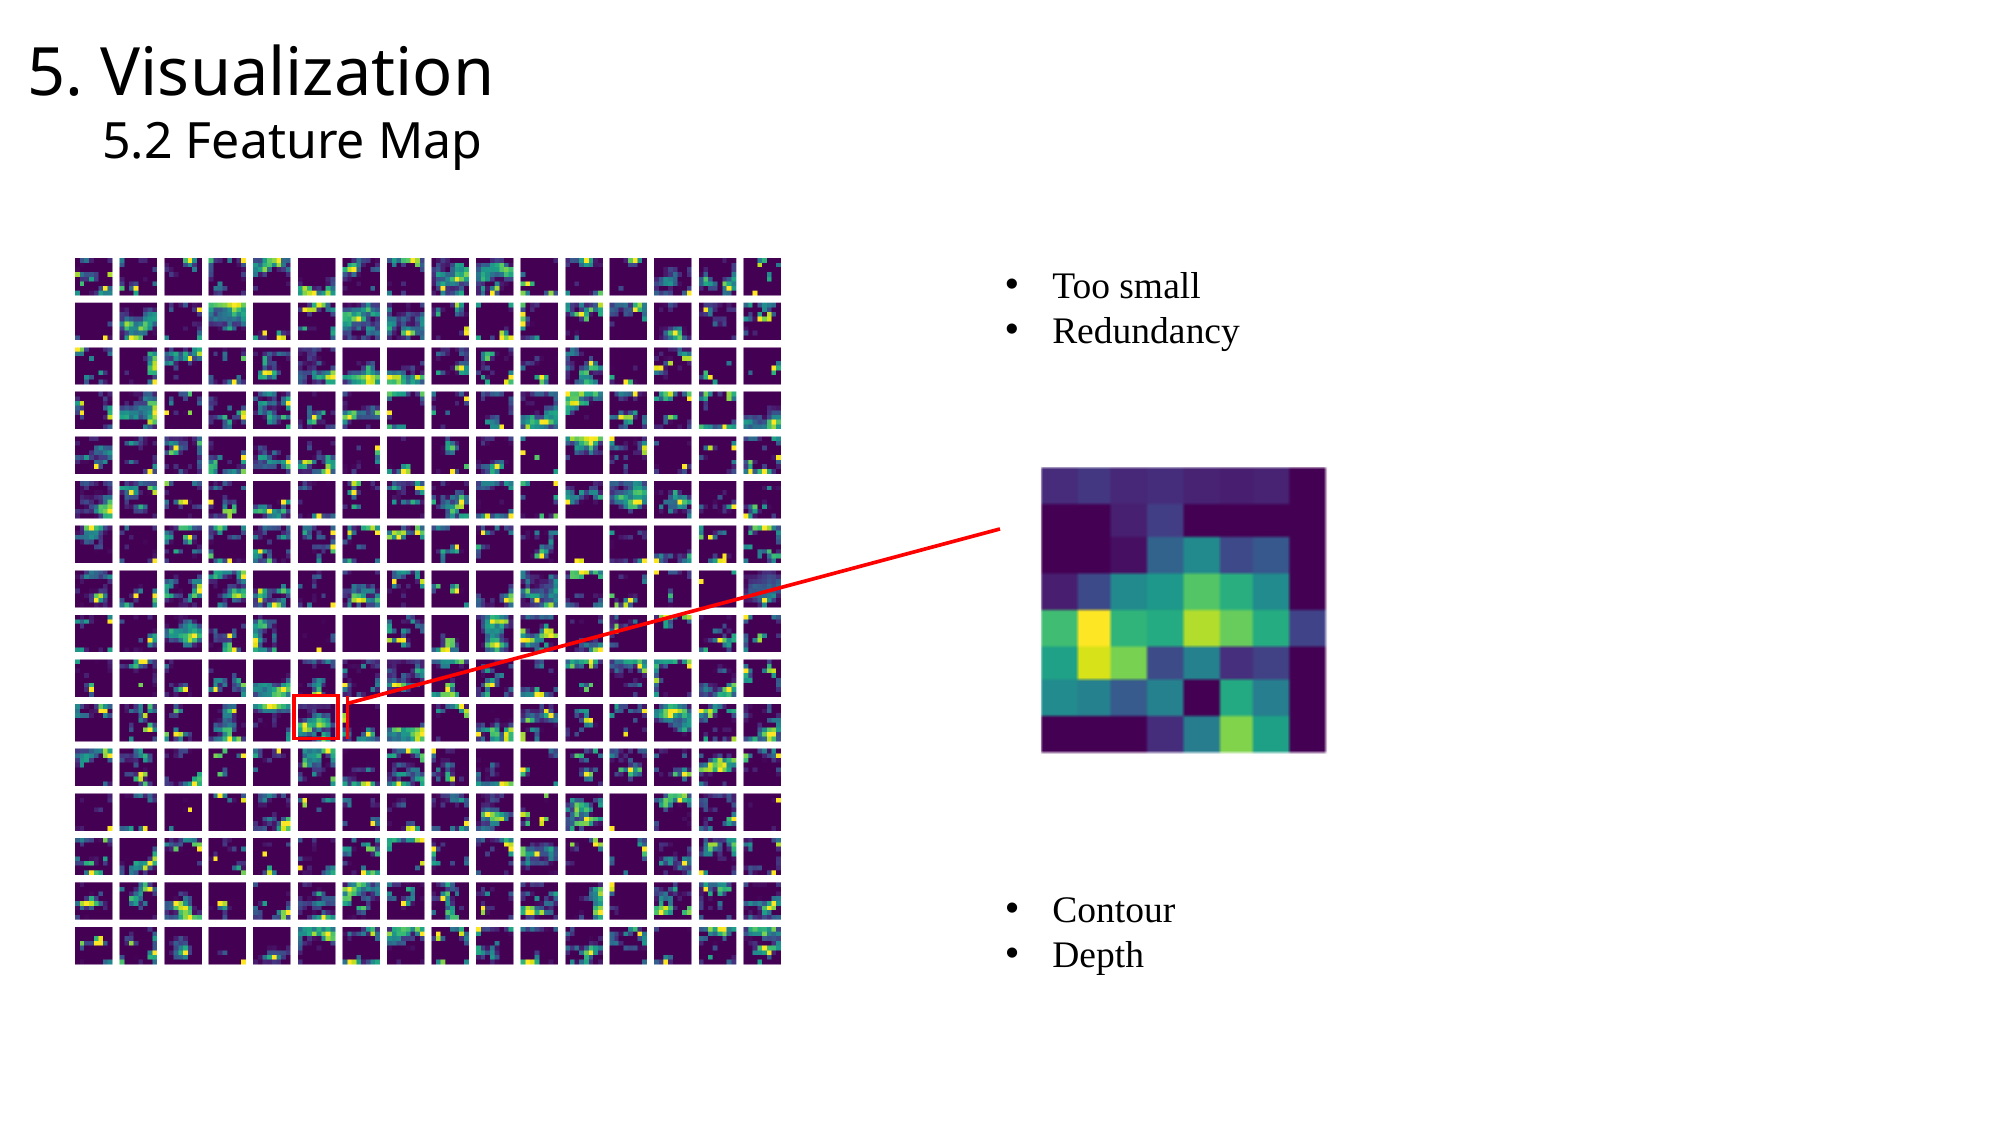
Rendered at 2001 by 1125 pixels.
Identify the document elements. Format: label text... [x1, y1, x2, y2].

text_box 5. Visualization 5.2 Feature Map [12, 21, 843, 209]
picture [70, 253, 785, 969]
text_box [785, 527, 1001, 588]
text_box Contour Depth [990, 877, 1308, 983]
text_box Too small Redundancy [990, 253, 1595, 359]
picture [1040, 467, 1330, 755]
